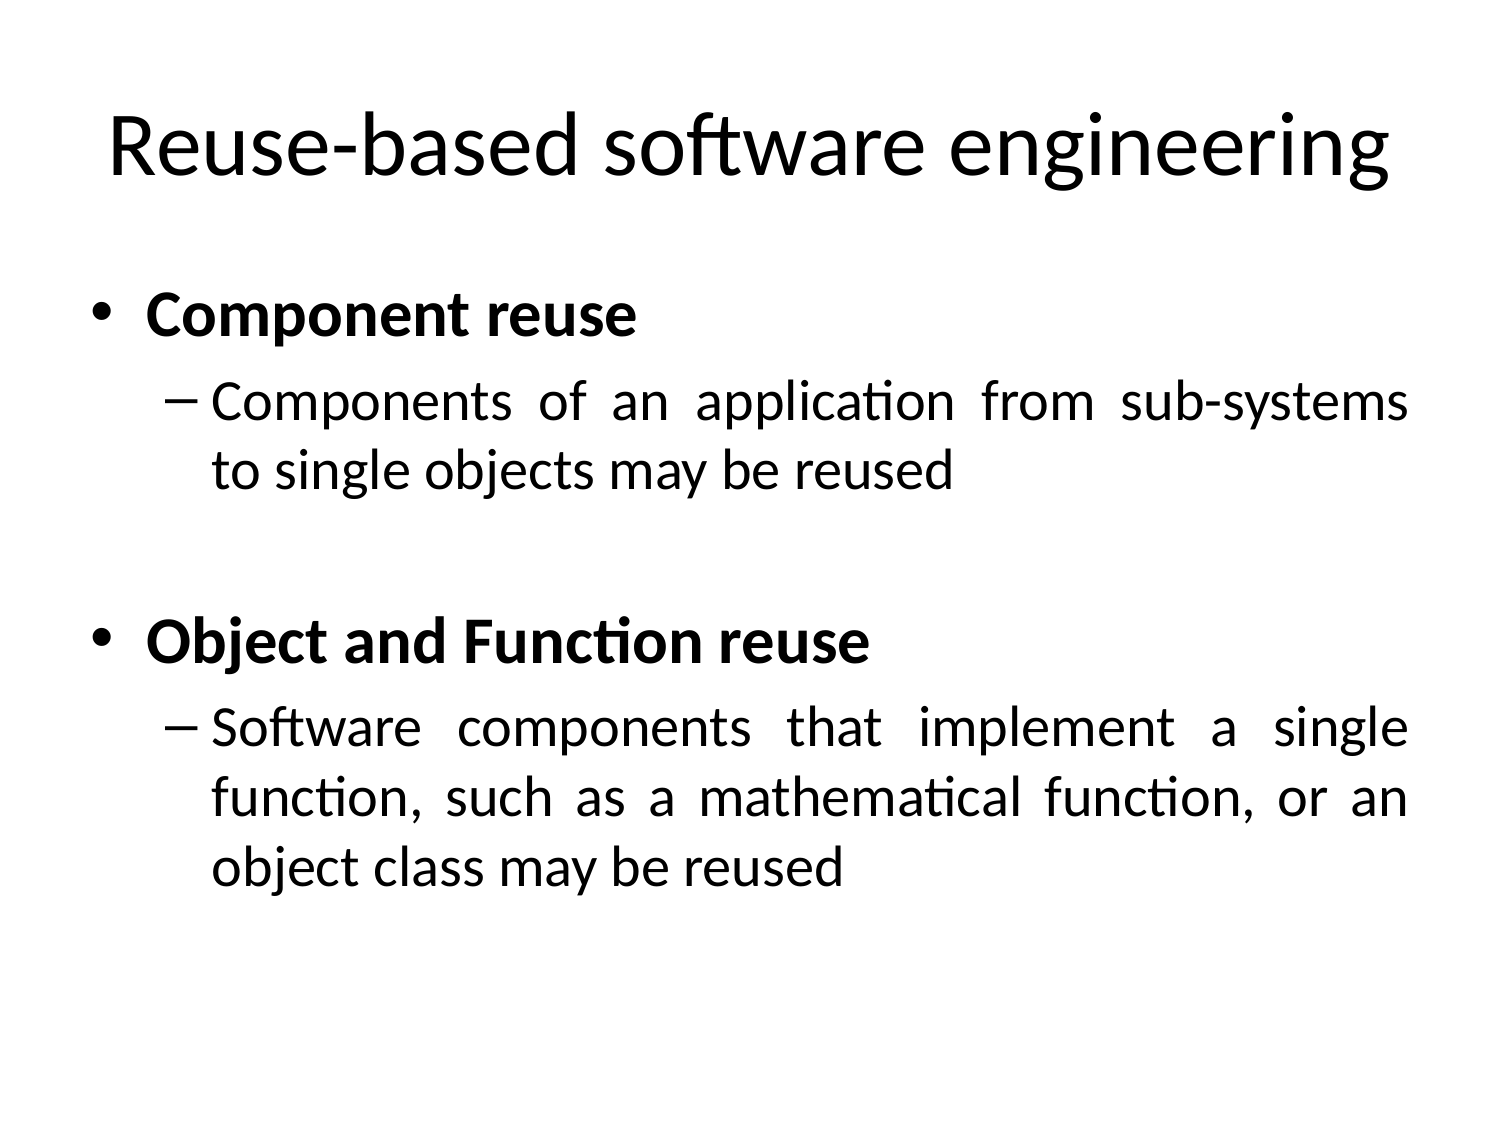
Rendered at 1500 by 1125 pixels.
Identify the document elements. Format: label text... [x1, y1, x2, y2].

title Reuse-based software engineering [75, 45, 1425, 233]
list Component reuse Components of an application from sub-systems to single objects may be reused Object and Function reuse Software components that implement a single function, such as a mathematical function, or an object class may be reused [75, 262, 1425, 1005]
